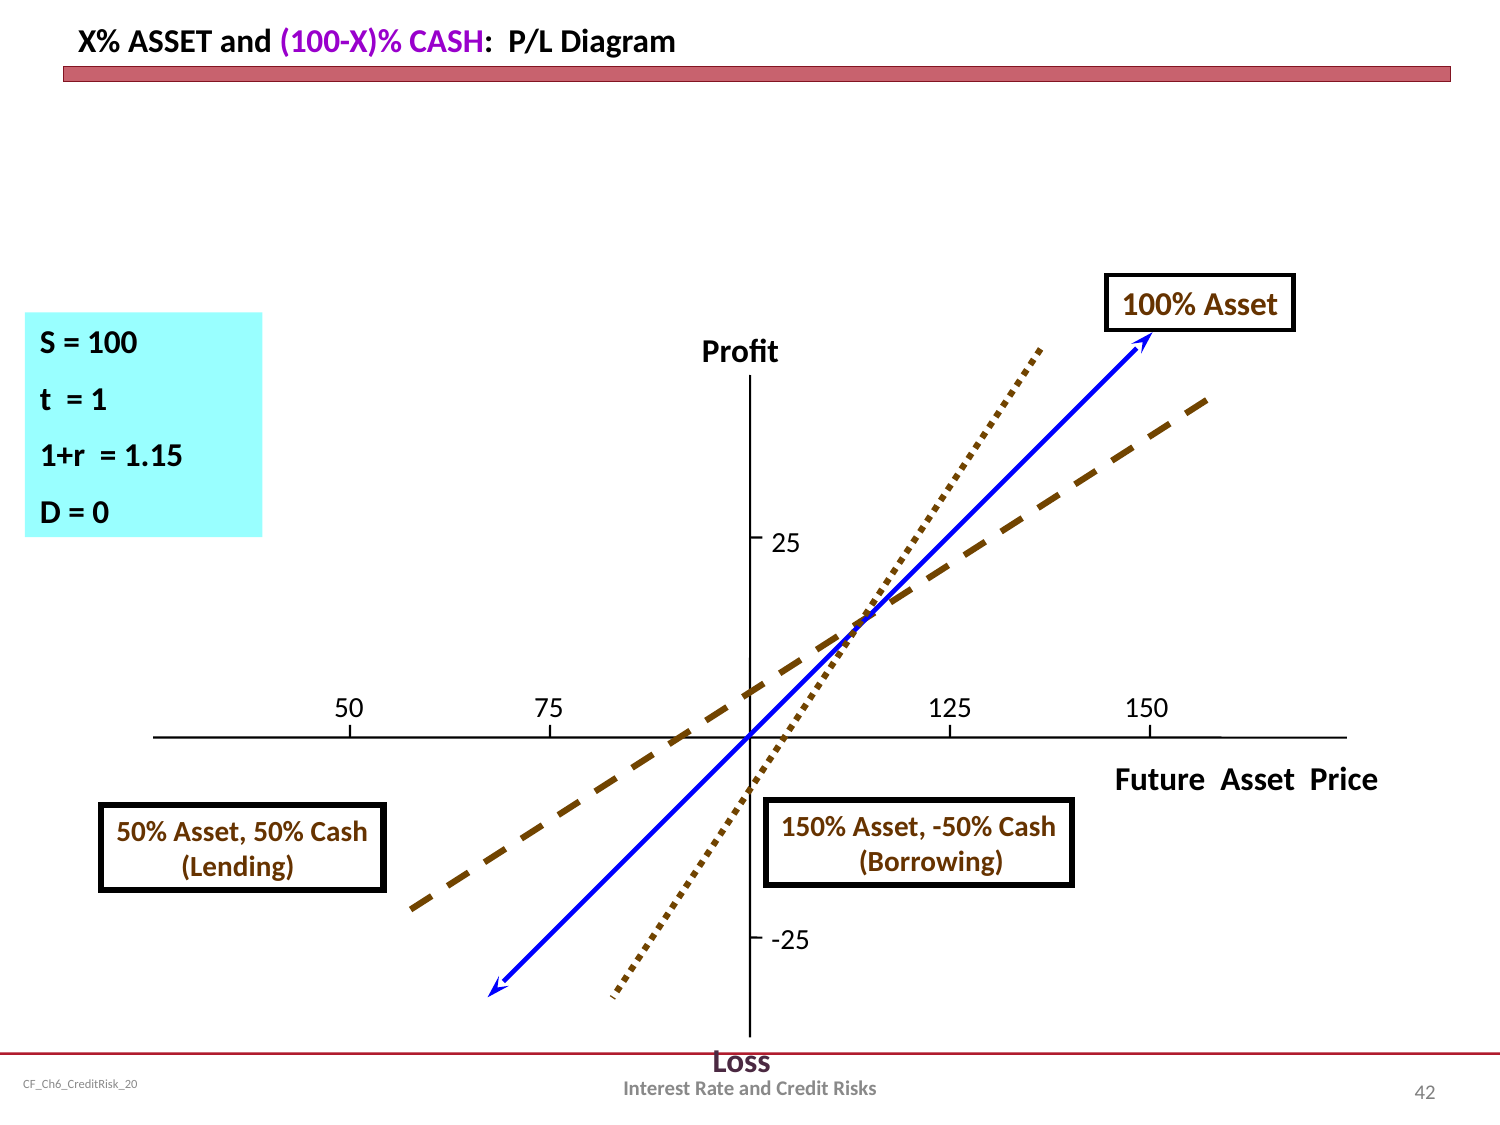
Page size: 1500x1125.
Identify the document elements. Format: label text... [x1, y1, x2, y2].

text_box Loss [697, 1031, 807, 1056]
title X% ASSET and (100-X)% CASH: P/L Diagram [62, 6, 1451, 67]
text_box S = 100 t = 1 1+r = 1.15 D = 0 [24, 312, 263, 538]
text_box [99, 399, 482, 917]
slide_number 42 [1375, 1061, 1451, 1122]
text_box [487, 274, 1296, 998]
footer Interest Rate and Credit Risks [512, 1056, 988, 1117]
text_box Future Asset Price [1300, 749, 1488, 805]
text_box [612, 348, 1074, 999]
